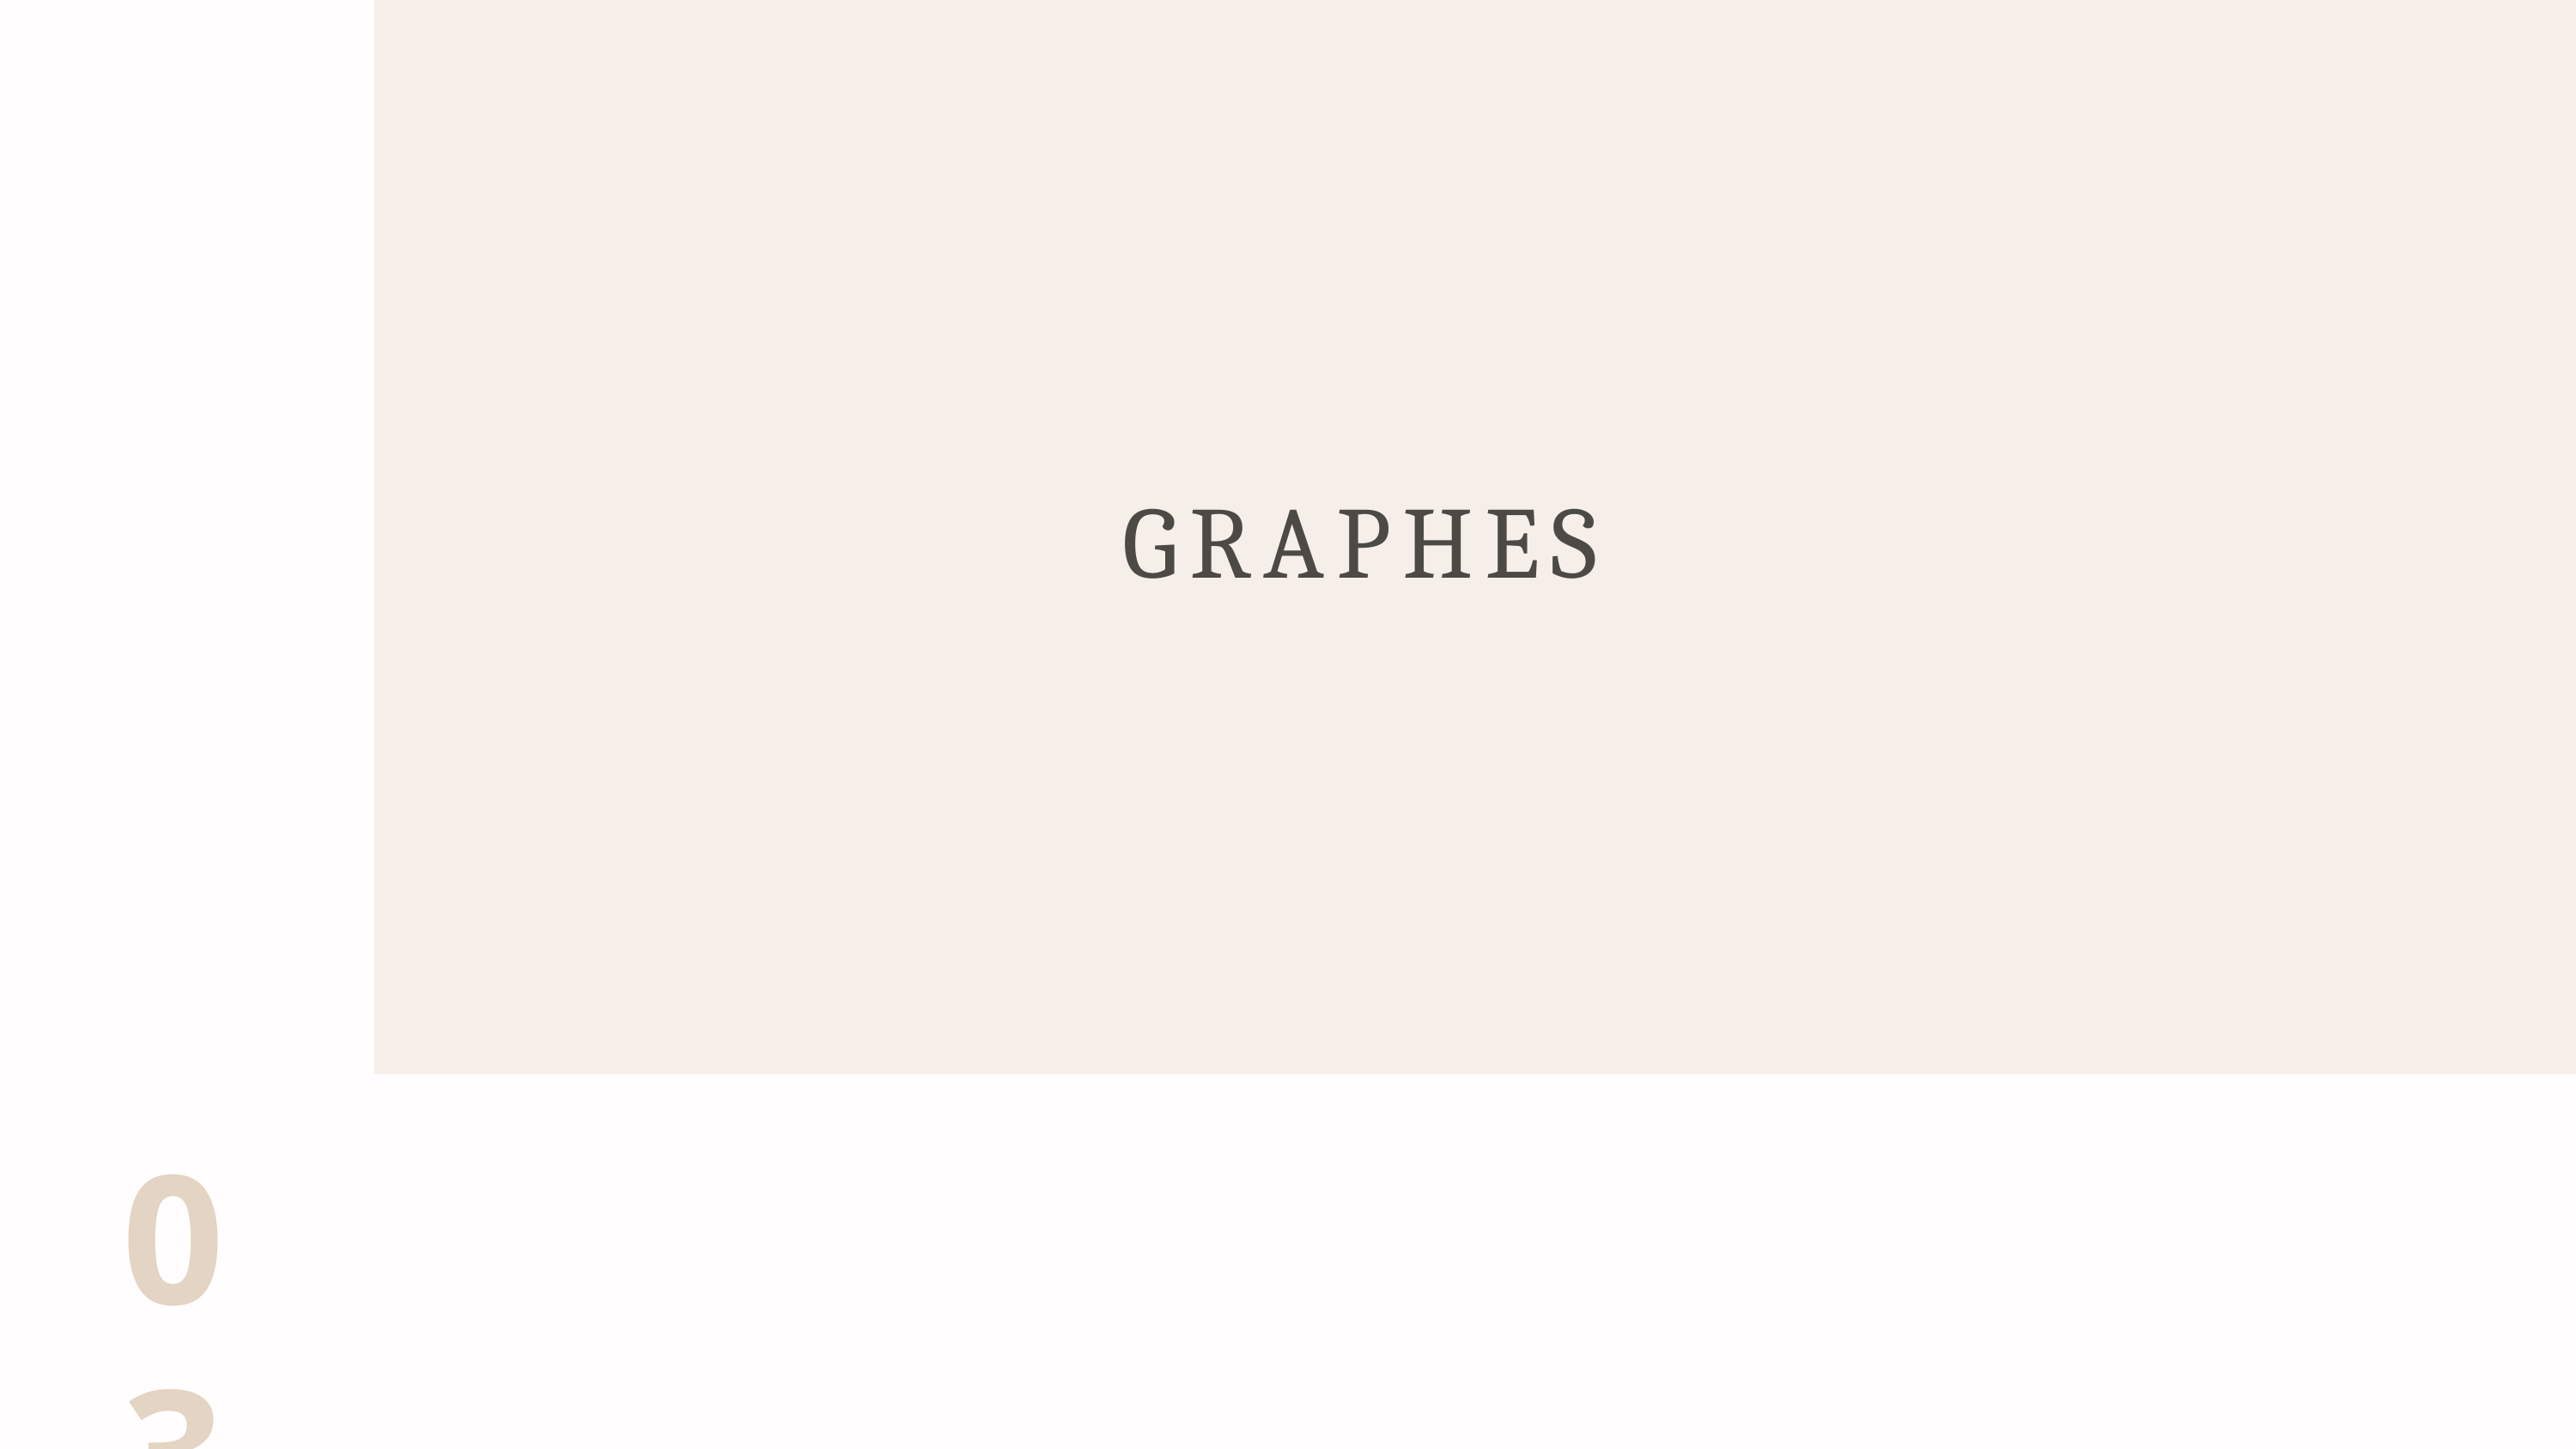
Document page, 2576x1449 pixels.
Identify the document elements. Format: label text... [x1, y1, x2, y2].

title GRAPHES [942, 473, 1634, 718]
text_box 03 [120, 1123, 325, 1449]
